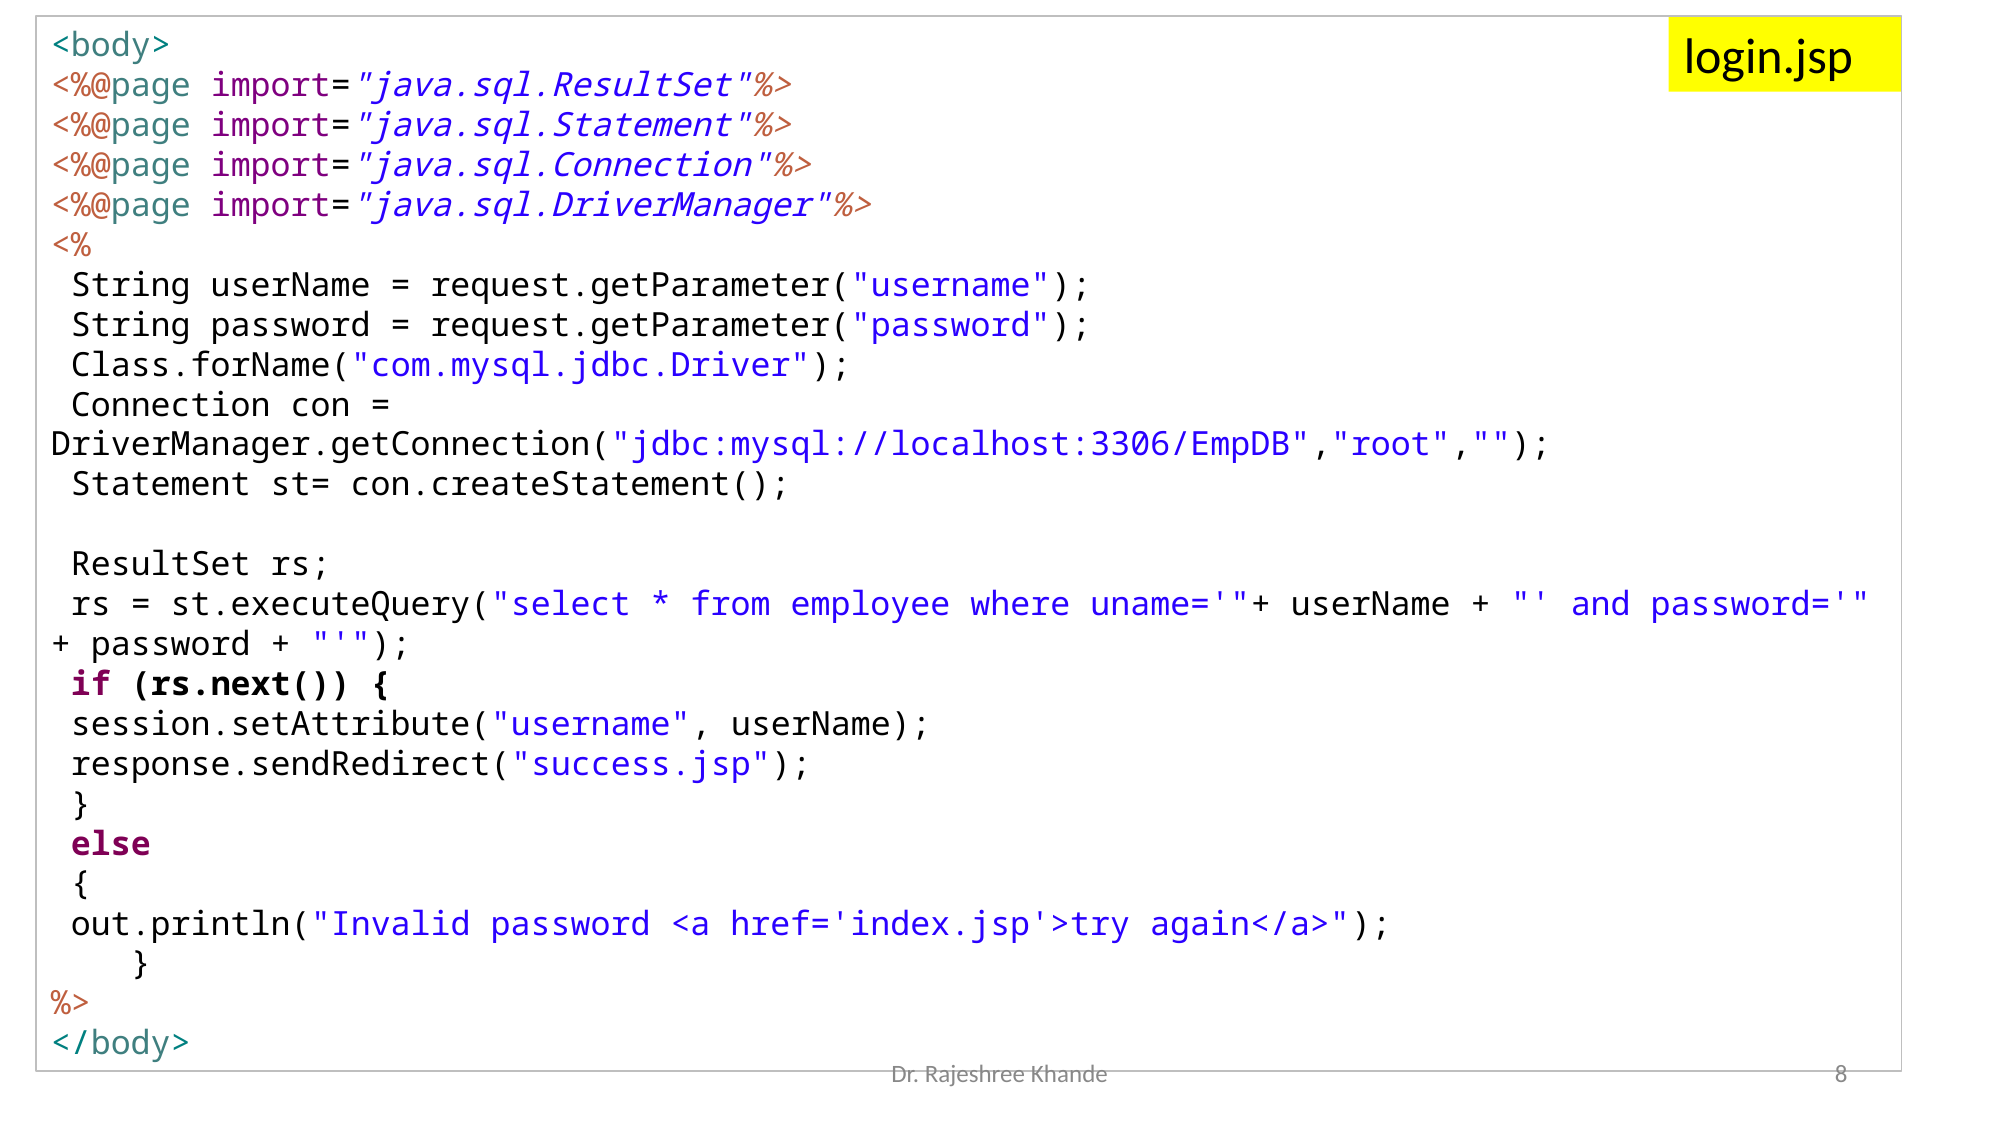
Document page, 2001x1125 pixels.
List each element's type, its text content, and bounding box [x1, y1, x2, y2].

slide_number ‹#› [1412, 1042, 1863, 1103]
footer Dr. Rajeshree Khande [662, 1042, 1338, 1103]
text_box <body> <%@page import="java.sql.ResultSet"%> <%@page import="java.sql.Statement"%> <%@page import="java.sql.Connection"%> <%@page import="java.sql.DriverManager"%> <% String userName = request.getParameter("username"); String password = request.getParameter("password"); Class.forName("com.mysql.jdbc.Driver"); Connection con = DriverManager.getConnection("jdbc:mysql://localhost:3306/EmpDB","root",""); Statement st= con.createStatement(); ResultSet rs; rs = st.executeQuery("select * from employee where uname='"+ userName + "' and password='" + password + "'"); if (rs.next()) { session.setAttribute("username", userName); response.sendRedirect("success.jsp"); } else { out.println("Invalid password <a href='index.jsp'>try again</a>"); } %> </body> [35, 15, 1902, 1072]
